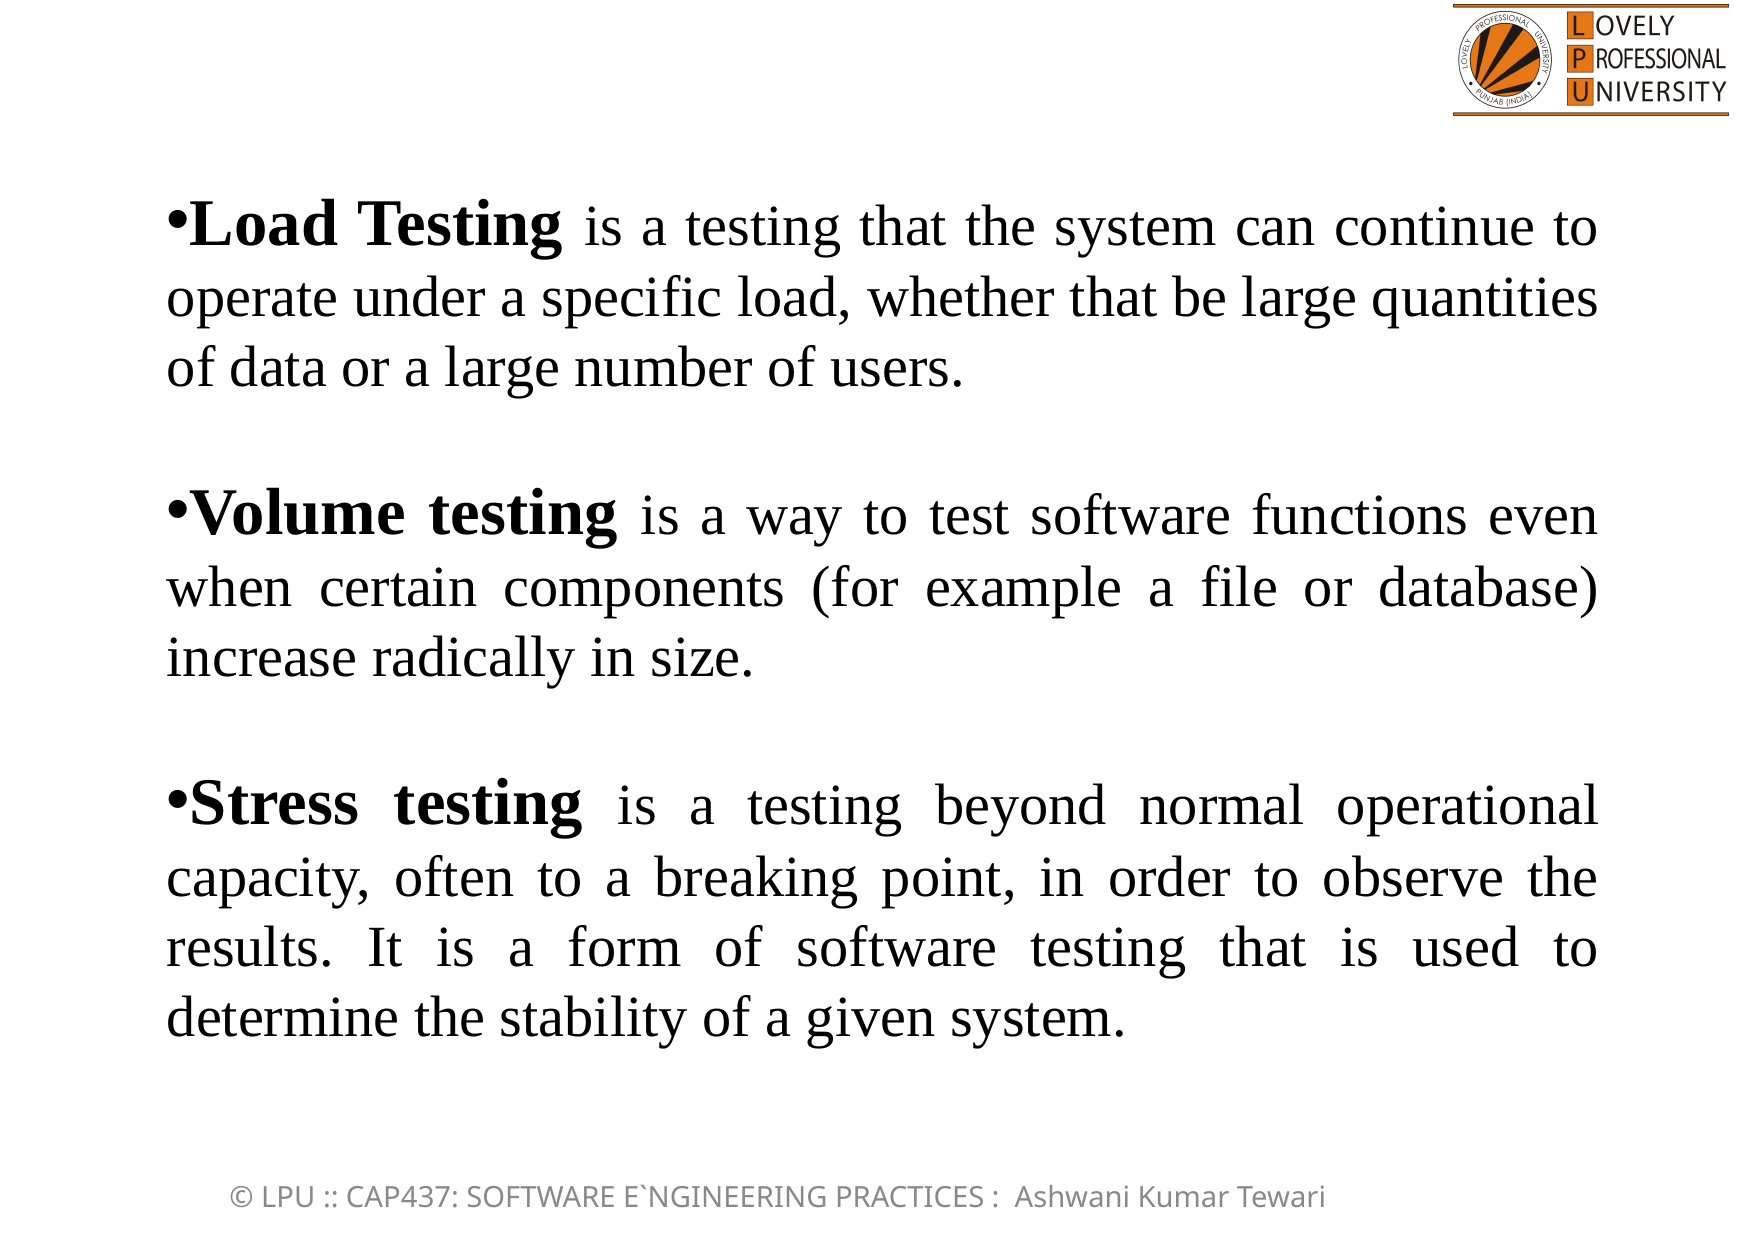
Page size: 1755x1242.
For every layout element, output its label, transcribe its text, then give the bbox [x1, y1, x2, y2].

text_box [1452, 4, 1729, 117]
text_box Load Testing is a testing that the system can continue to operate under a specific load, whether that be large quantities of data or a large number of users. Volume testing is a way to test software functions even when certain components (for example a file or database) increase radically in size. Stress testing is a testing beyond normal operational capacity, often to a breaking point, in order to observe the results. It is a form of software testing that is used to determine the stability of a given system. [152, 170, 1615, 1056]
text_box © LPU :: CAP437: SOFTWARE E`NGINEERING PRACTICES : Ashwani Kumar Tewari [214, 1170, 1590, 1231]
